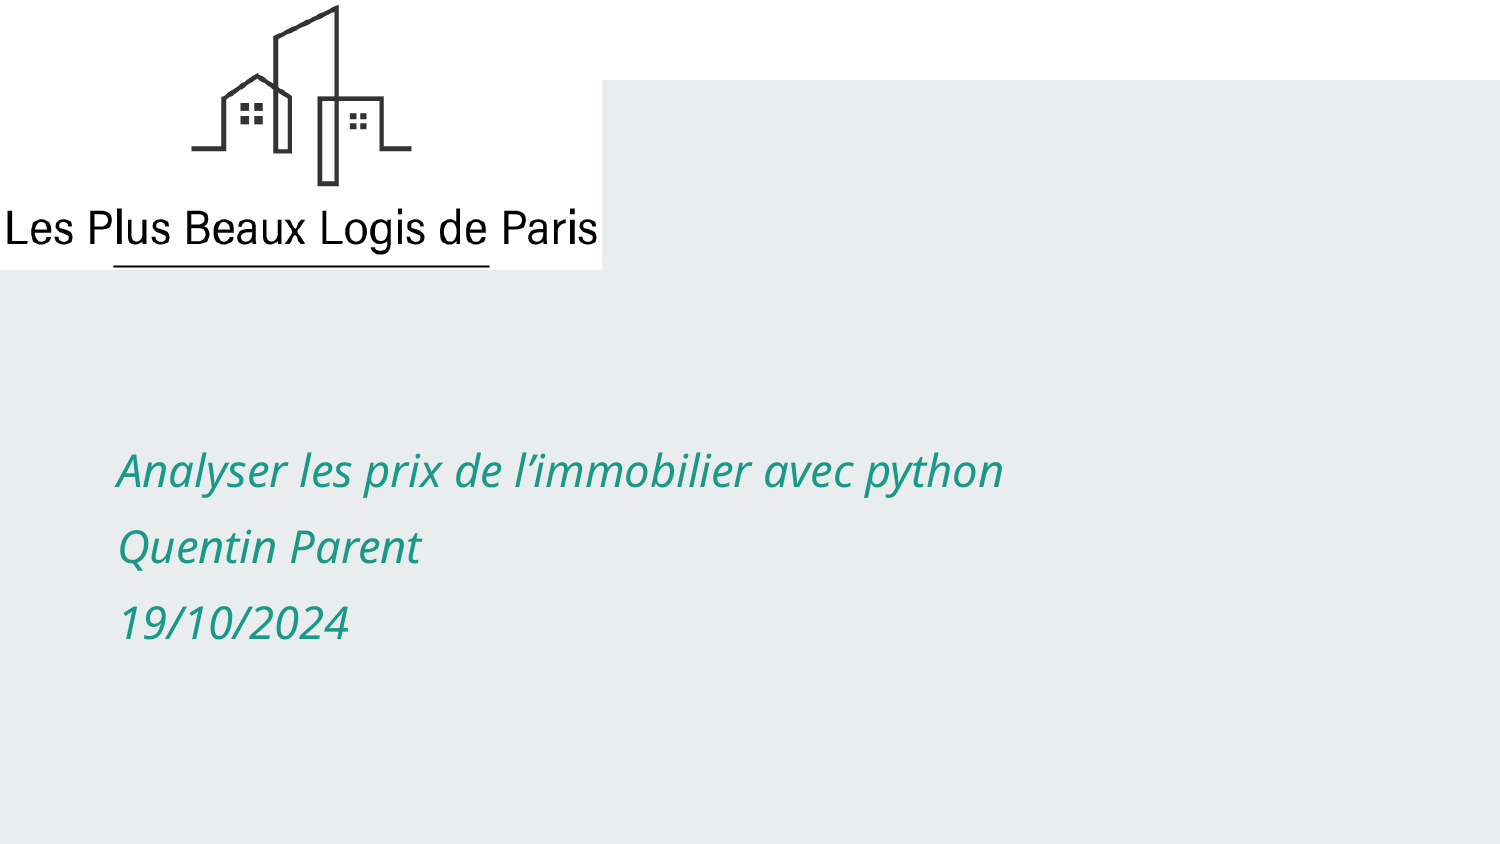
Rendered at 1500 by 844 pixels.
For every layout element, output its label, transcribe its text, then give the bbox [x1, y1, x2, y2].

subtitle Analyser les prix de l’immobilier avec python Quentin Parent 19/10/2024 [102, 428, 1500, 667]
picture [0, 0, 603, 271]
